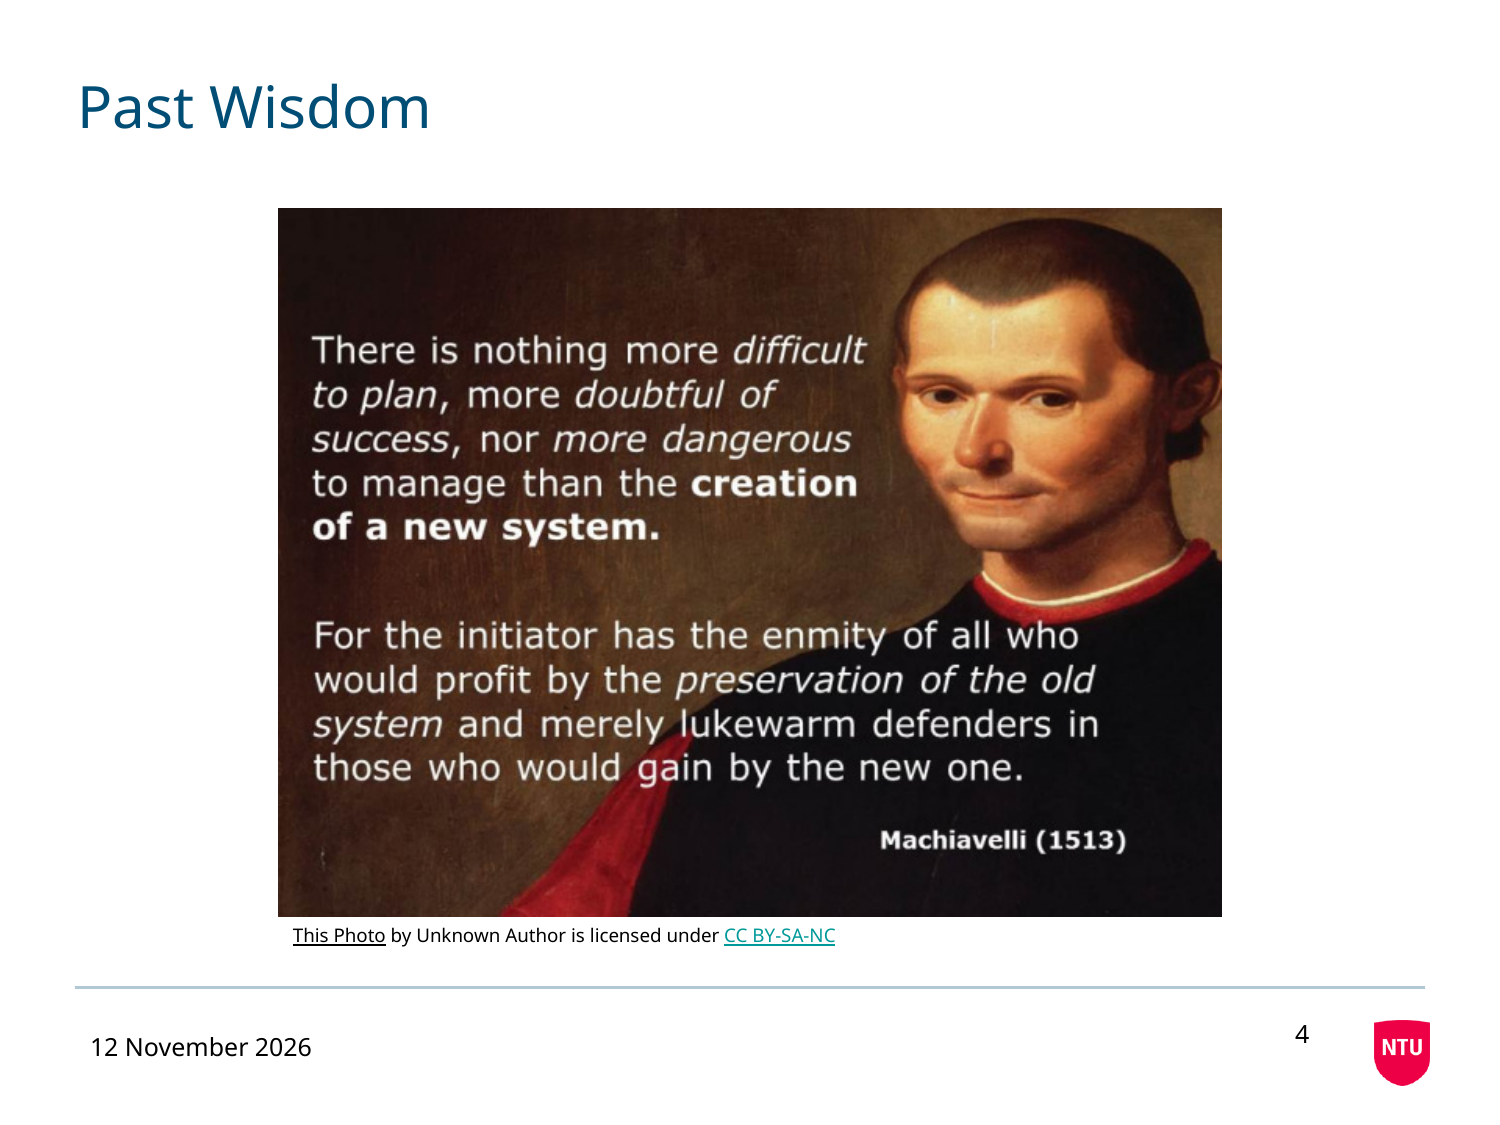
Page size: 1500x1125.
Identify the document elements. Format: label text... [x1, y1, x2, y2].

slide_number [75, 1024, 425, 1103]
text_box This Photo by Unknown Author is licensed under CC BY-SA-NC [278, 923, 1222, 957]
title Past Wisdom [62, 62, 1425, 238]
picture [277, 208, 1223, 917]
picture [1374, 1020, 1430, 1086]
slide_number 4 [974, 1011, 1325, 1090]
